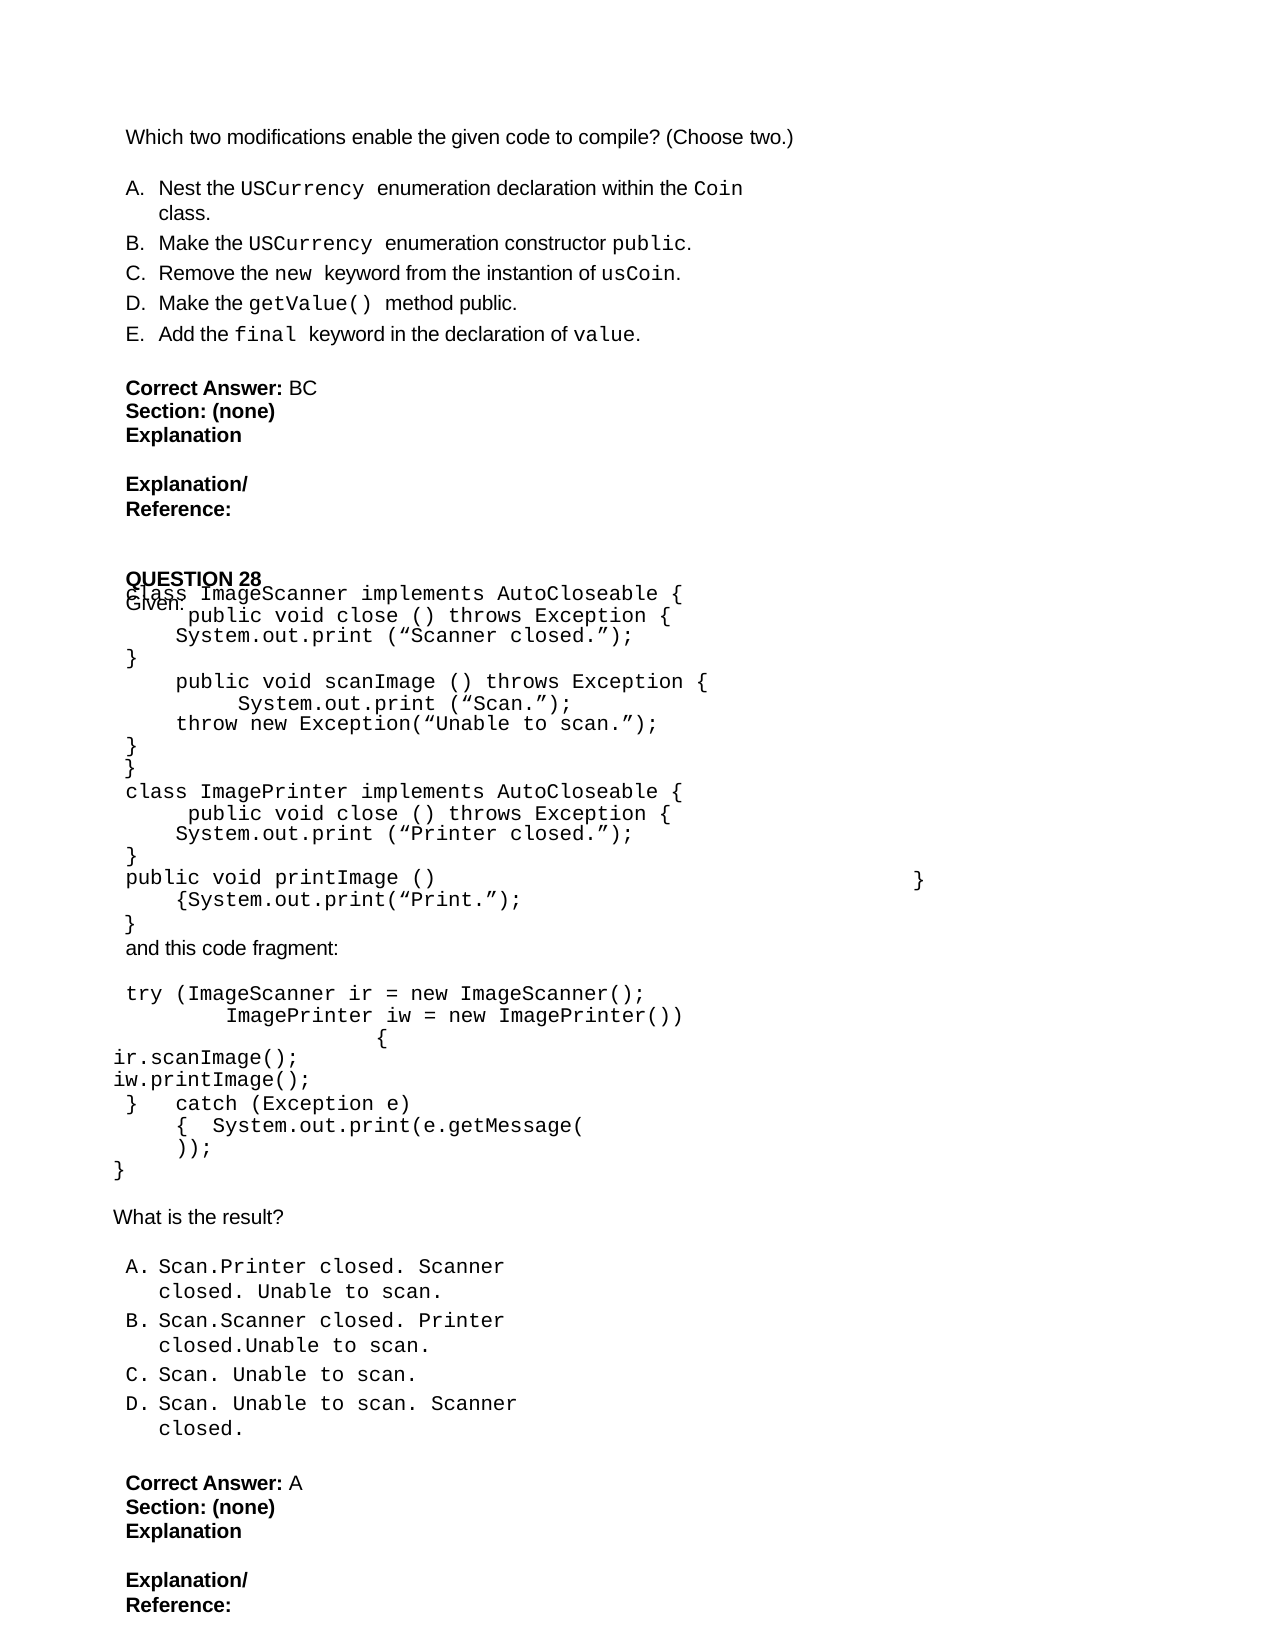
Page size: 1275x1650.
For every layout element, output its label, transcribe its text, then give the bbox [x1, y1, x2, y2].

text_box } [910, 863, 928, 891]
text_box and this code fragment: try (ImageScanner ir = new ImageScanner(); ImagePrinter iw = new ImagePrinter()) { ir.scanImage(); iw.printImage(); } catch (Exception e) { System.out.print(e.getMessage()); } What is the result? Scan.Printer closed. Scanner closed. Unable to scan. Scan.Scanner closed. Printer closed.Unable to scan. Scan. Unable to scan. Scan. Unable to scan. Scanner closed. Correct Answer: A Section: (none) Explanation Explanation/Reference: [113, 932, 821, 1617]
text_box Which two modifications enable the given code to compile? (Choose two.) Nest the USCurrency enumeration declaration within the Coin class. Make the USCurrency enumeration constructor public. Remove the new keyword from the instantion of usCoin. Make the getValue() method public. Add the final keyword in the declaration of value. Correct Answer: BC Section: (none) Explanation Explanation/Reference: QUESTION 28 Given: [123, 121, 807, 577]
text_box class ImageScanner implements AutoCloseable { public void close () throws Exception { System.out.print (“Scanner closed.”); } public void scanImage () throws Exception { System.out.print (“Scan.”); throw new Exception(“Unable to scan.”); } } class ImagePrinter implements AutoCloseable { public void close () throws Exception { System.out.print (“Printer closed.”); } public void printImage () {System.out.print(“Print.”); } [123, 577, 866, 935]
